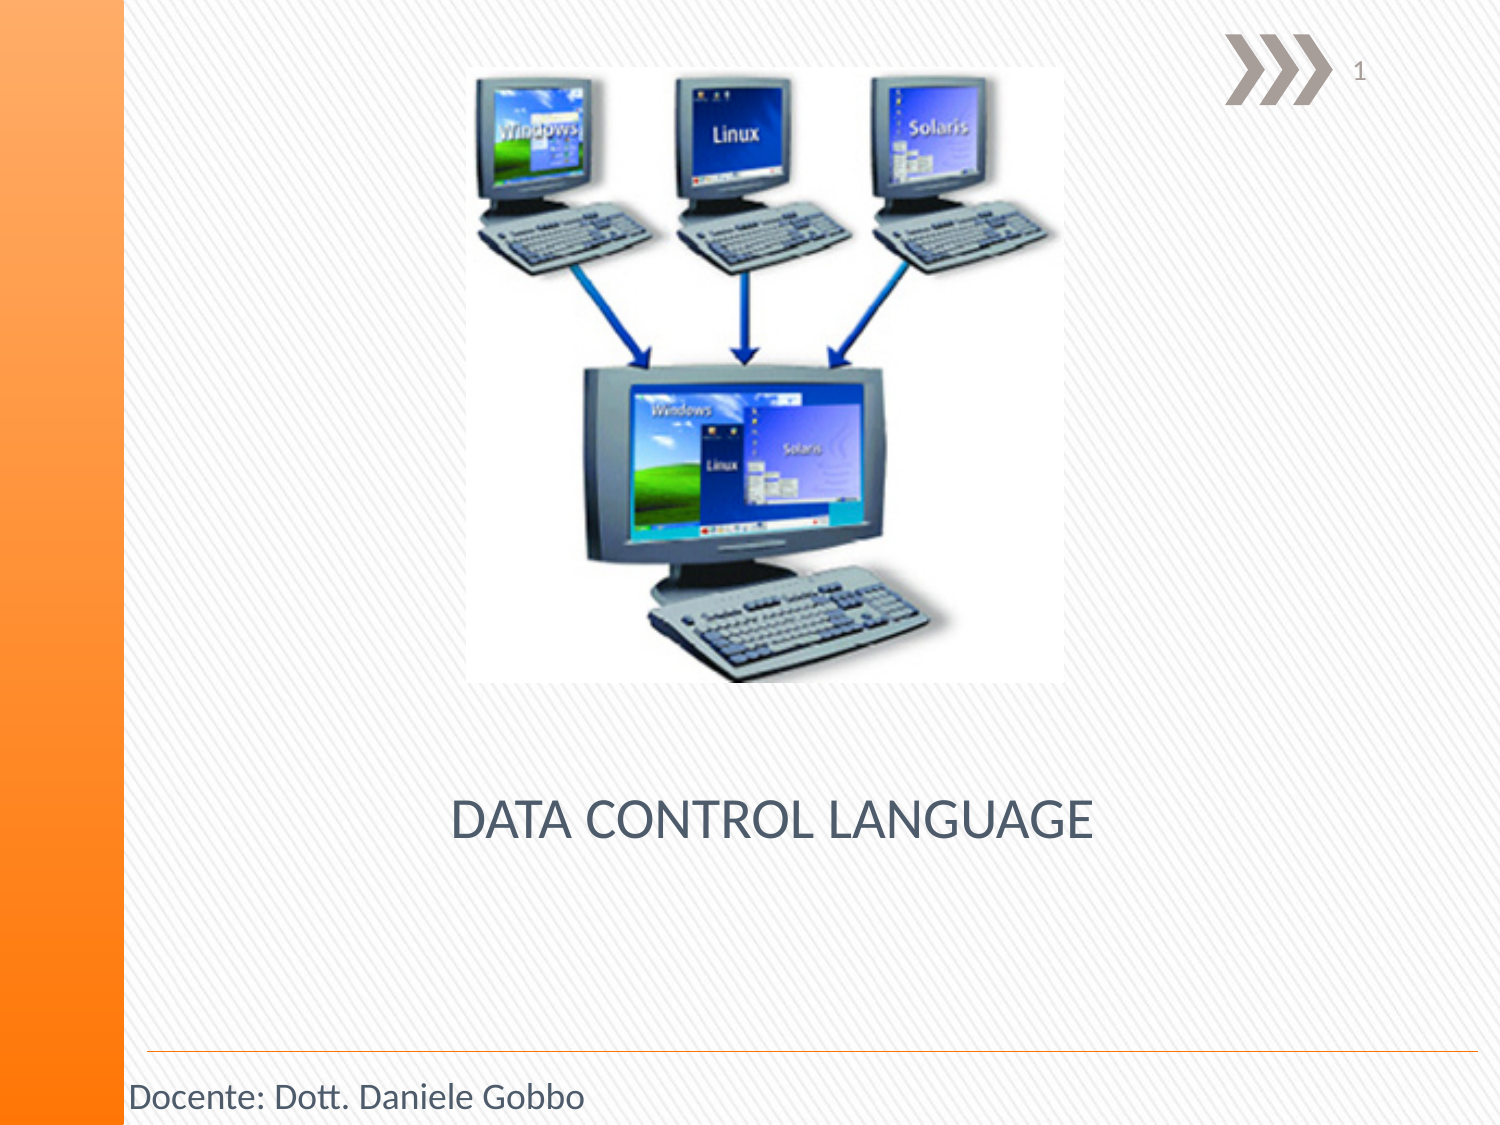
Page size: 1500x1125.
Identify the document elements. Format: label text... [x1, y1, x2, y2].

text_box DATA CONTROL LANGUAGE [0, 771, 1462, 858]
slide_number 1 [1337, 38, 1466, 99]
text_box Docente: Dott. Daniele Gobbo Modulo 3 [113, 1064, 1445, 1125]
picture [123, 0, 1500, 1125]
